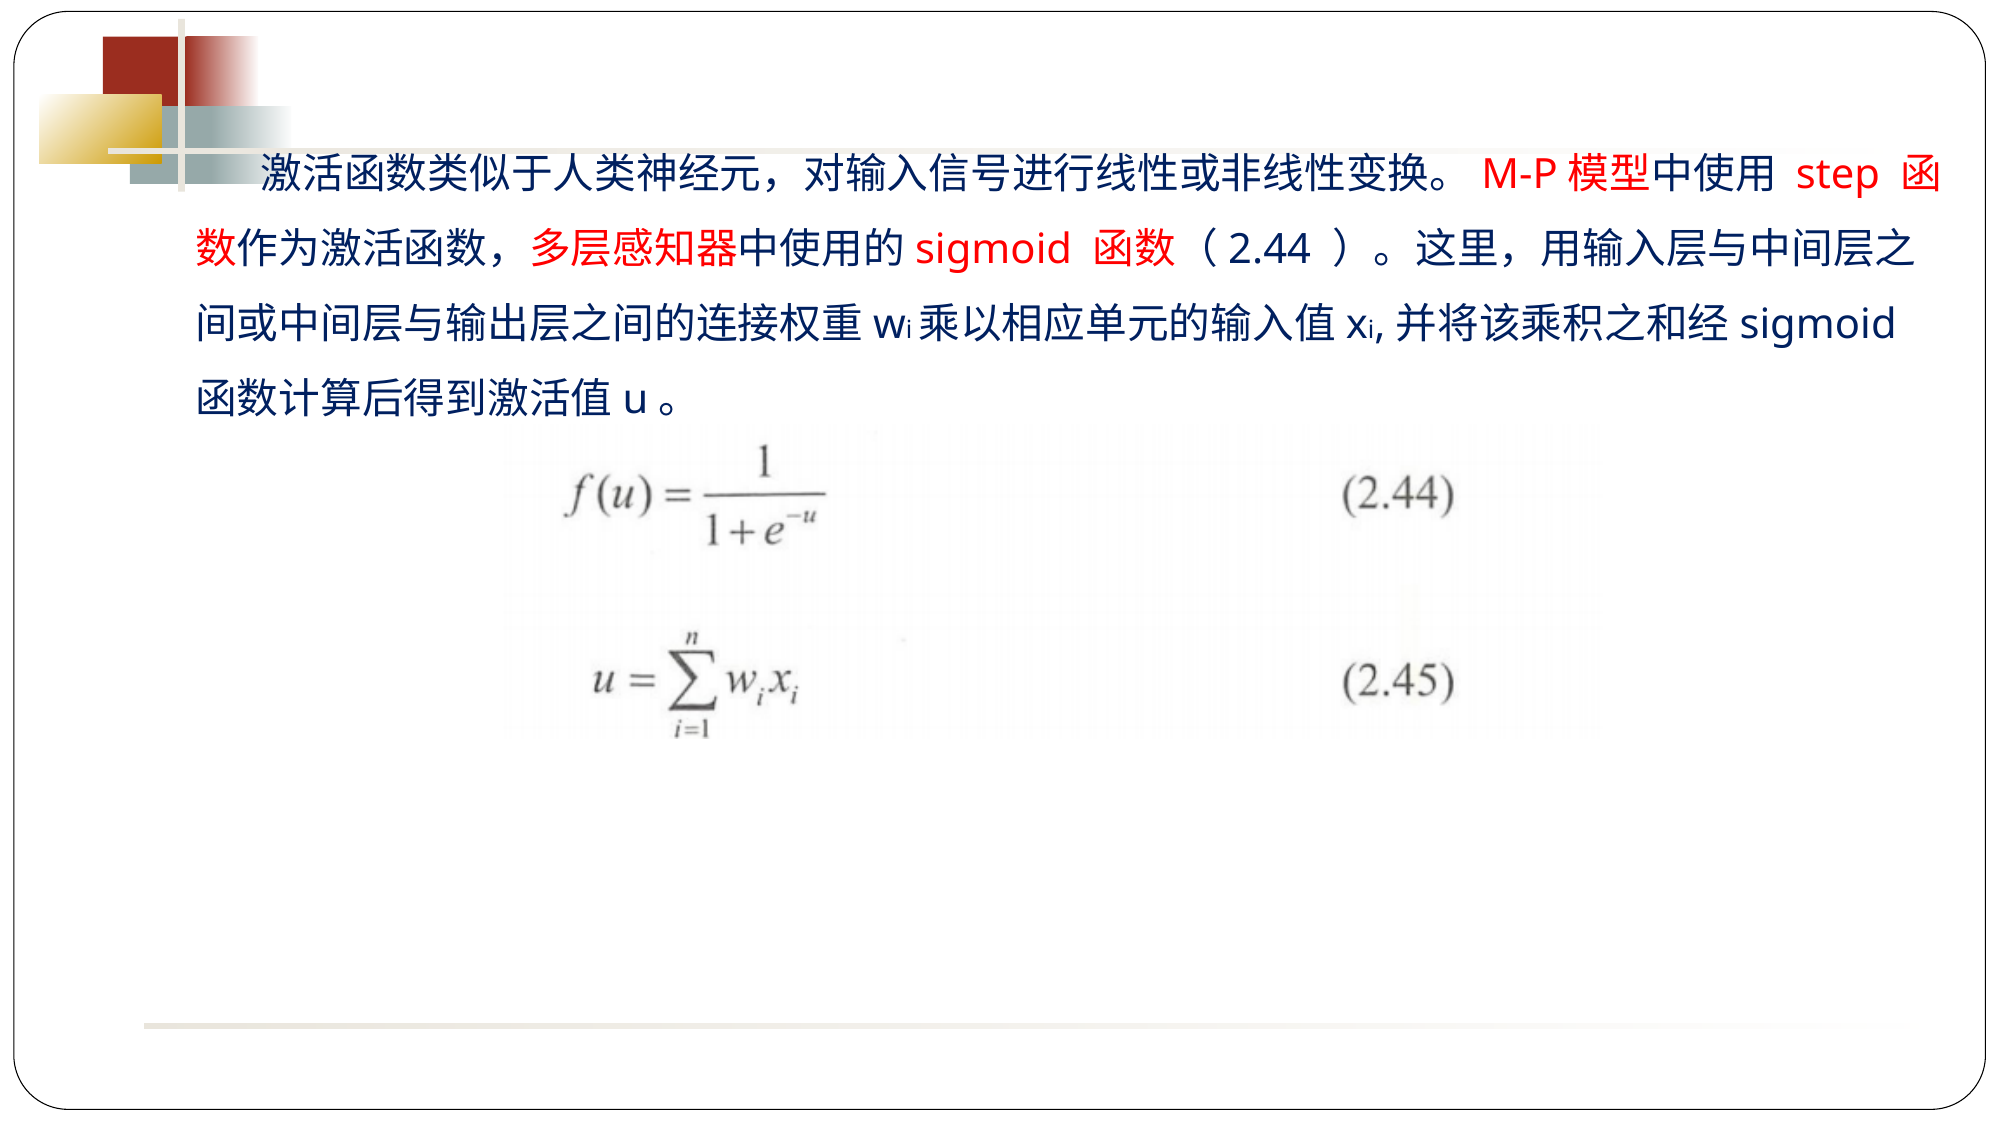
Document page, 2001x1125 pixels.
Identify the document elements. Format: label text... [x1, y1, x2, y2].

picture [502, 424, 1603, 739]
text_box 激活函数类似于人类神经元，对输入信号进行线性或非线性变换。M-P模型中使用 step 函数作为激活函数，多层感知器中使用的sigmoid 函数（2.44 ）。这里，用输入层与中间层之间或中间层与输出层之间的连接权重wi乘以相应单元的输入值xi,并将该乘积之和经sigmoid 函数计算后得到激活值u。 [180, 114, 1965, 1005]
